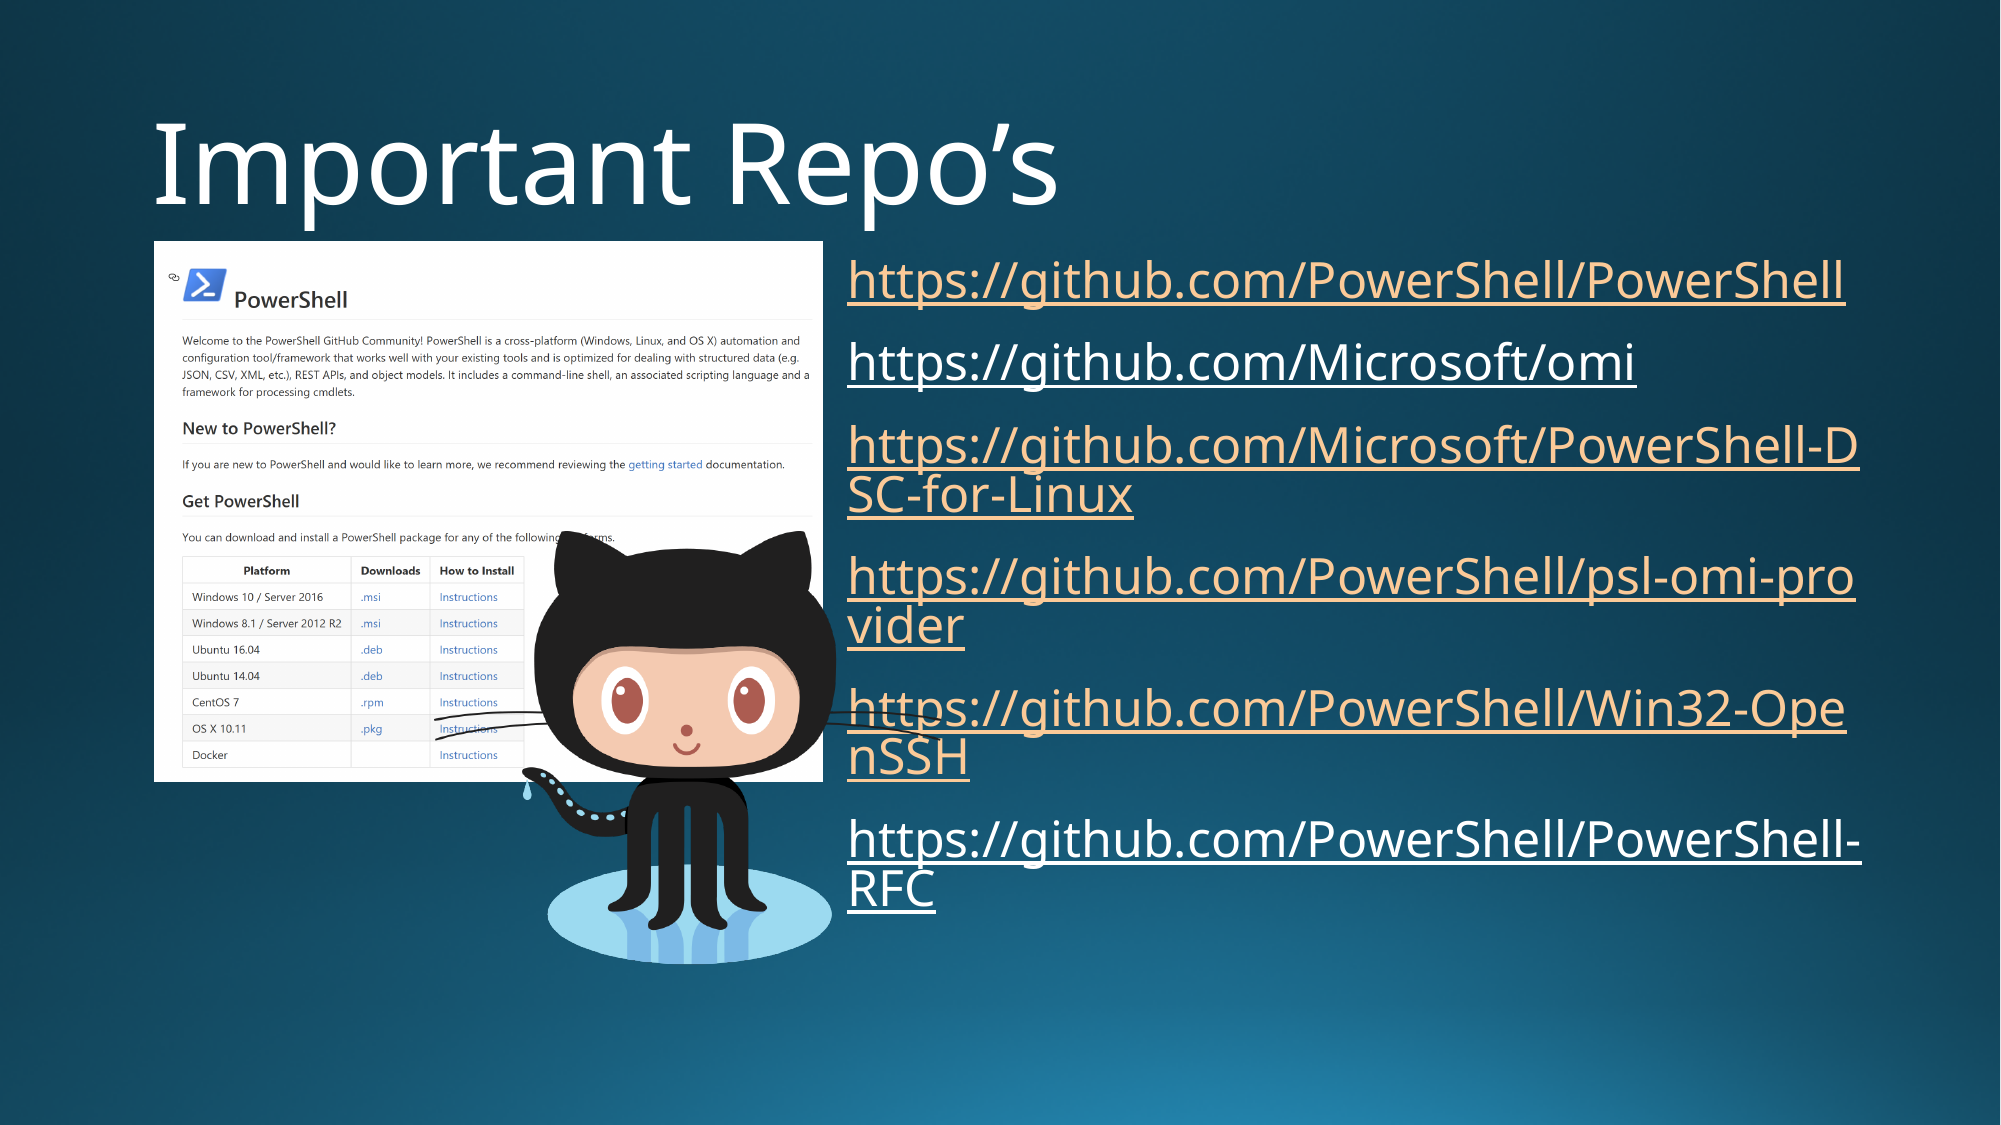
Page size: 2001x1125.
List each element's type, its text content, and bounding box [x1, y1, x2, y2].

title Important Repo’s [137, 59, 1863, 278]
picture [0, 0, 2001, 1125]
list https://github.com/PowerShell/PowerShell https://github.com/Microsoft/omi https://github.com/Microsoft/PowerShell-DSC-for-Linux https://github.com/PowerShell/psl-omi-provider https://github.com/PowerShell/Win32-OpenSSH https://github.com/PowerShell/PowerShell-RFC [832, 242, 1880, 911]
